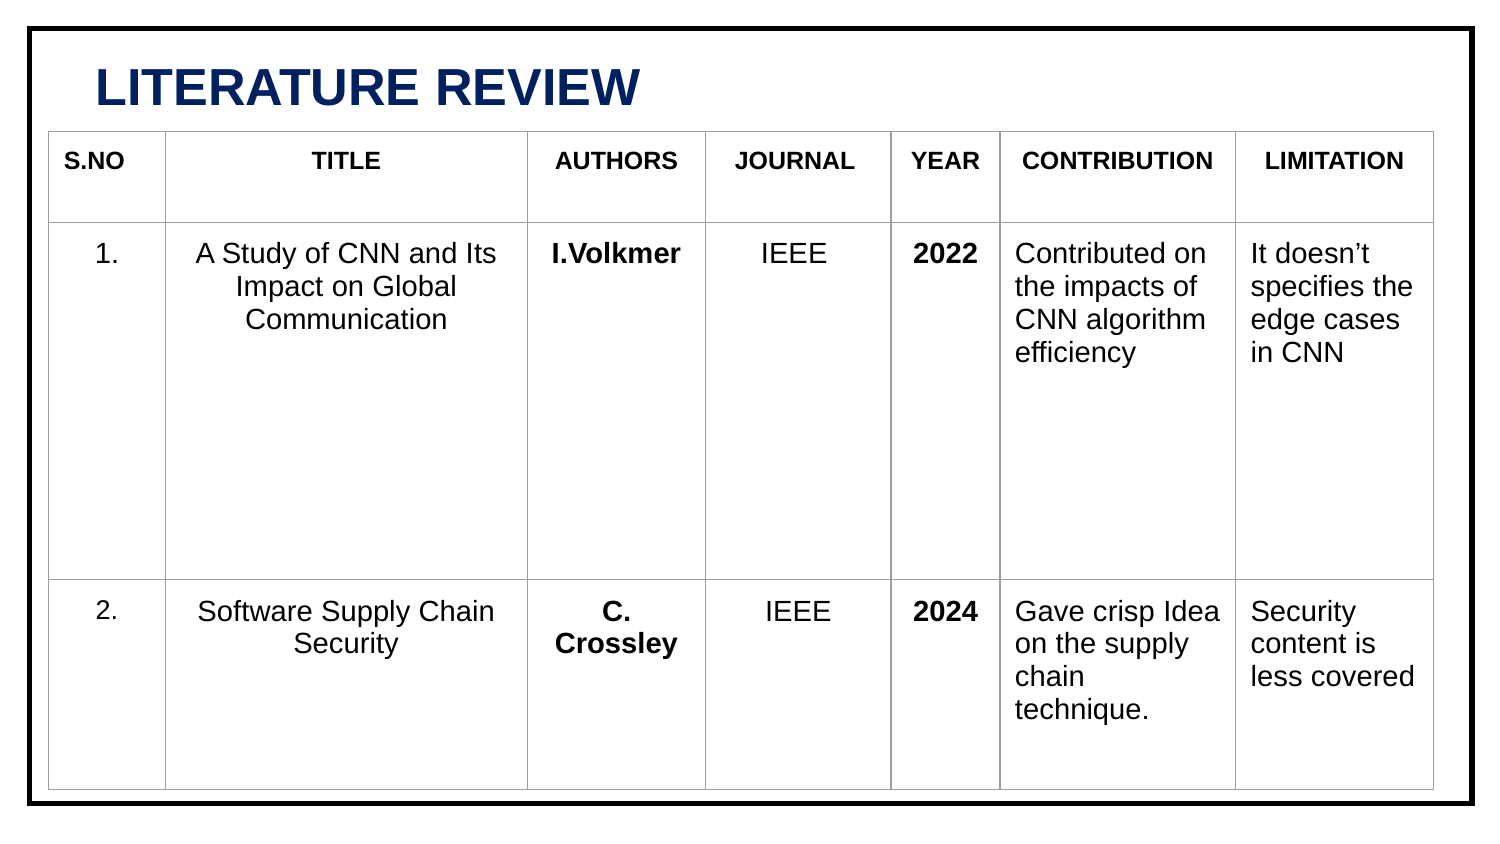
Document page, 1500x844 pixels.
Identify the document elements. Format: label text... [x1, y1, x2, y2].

table_cell Software Supply Chain Security [166, 580, 527, 789]
table_cell 2022 [892, 223, 999, 579]
table_cell 2. [49, 580, 165, 789]
table_cell It doesn’t specifies the edge cases in CNN [1236, 223, 1433, 579]
table_header YEAR [892, 132, 999, 222]
text_box LITERATURE REVIEW [80, 38, 1108, 116]
table_header CONTRIBUTION [1001, 132, 1235, 222]
table_cell 1. [49, 223, 165, 579]
table_header [32, 31, 1469, 801]
table_header LIMITATION [1236, 132, 1433, 222]
table_cell Gave crisp Idea on the supply chain technique. [1001, 580, 1235, 789]
table_cell Contributed on the impacts of CNN algorithm efficiency [1001, 223, 1235, 579]
table_cell Security content is less covered [1236, 580, 1433, 789]
table_cell C. Crossley [528, 580, 705, 789]
table_header TITLE [166, 132, 527, 222]
table_header JOURNAL [706, 132, 890, 222]
table_header AUTHORS [528, 132, 705, 222]
table_header S.NO [49, 132, 165, 222]
table_cell IEEE [706, 580, 890, 789]
table_cell A Study of CNN and Its Impact on Global Communication [166, 223, 527, 579]
table_cell I.Volkmer [528, 223, 705, 579]
text_box [38, 116, 1453, 817]
table_cell 2024 [892, 580, 999, 789]
table_cell IEEE [706, 223, 890, 579]
